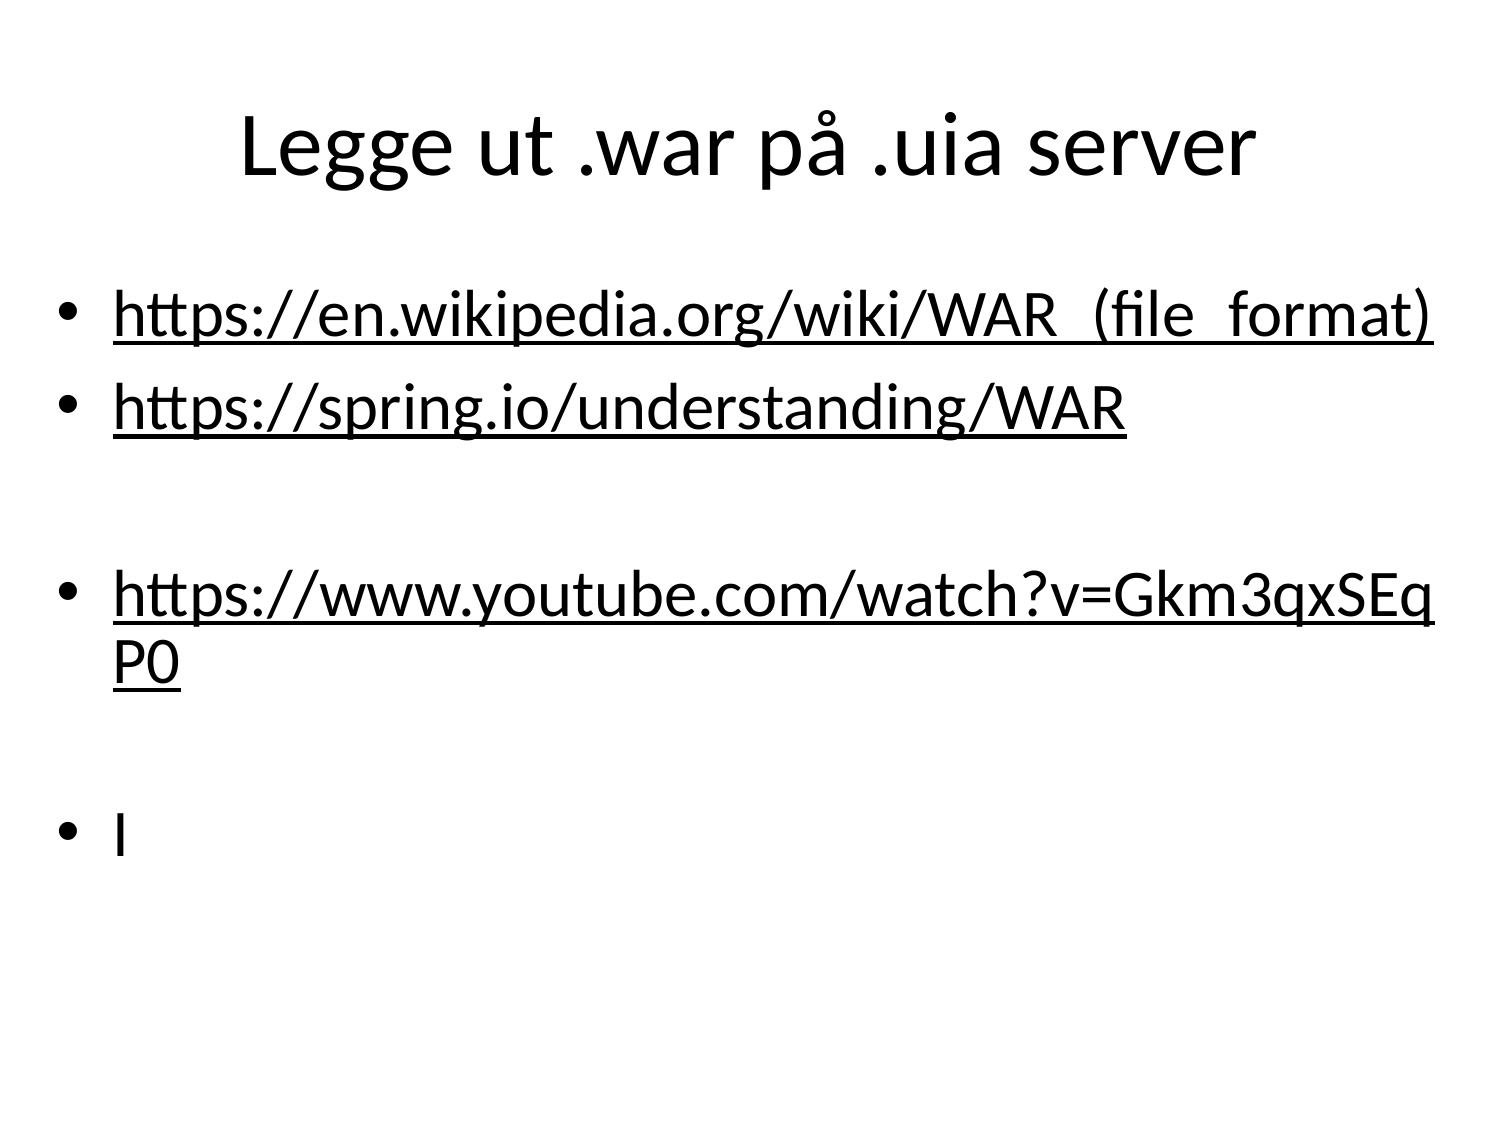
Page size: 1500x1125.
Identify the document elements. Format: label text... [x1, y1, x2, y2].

list https://en.wikipedia.org/wiki/WAR_(file_format) https://spring.io/understanding/WAR https://www.youtube.com/watch?v=Gkm3qxSEqP0 I [41, 262, 1459, 1005]
title Legge ut .war på .uia server [75, 45, 1425, 233]
